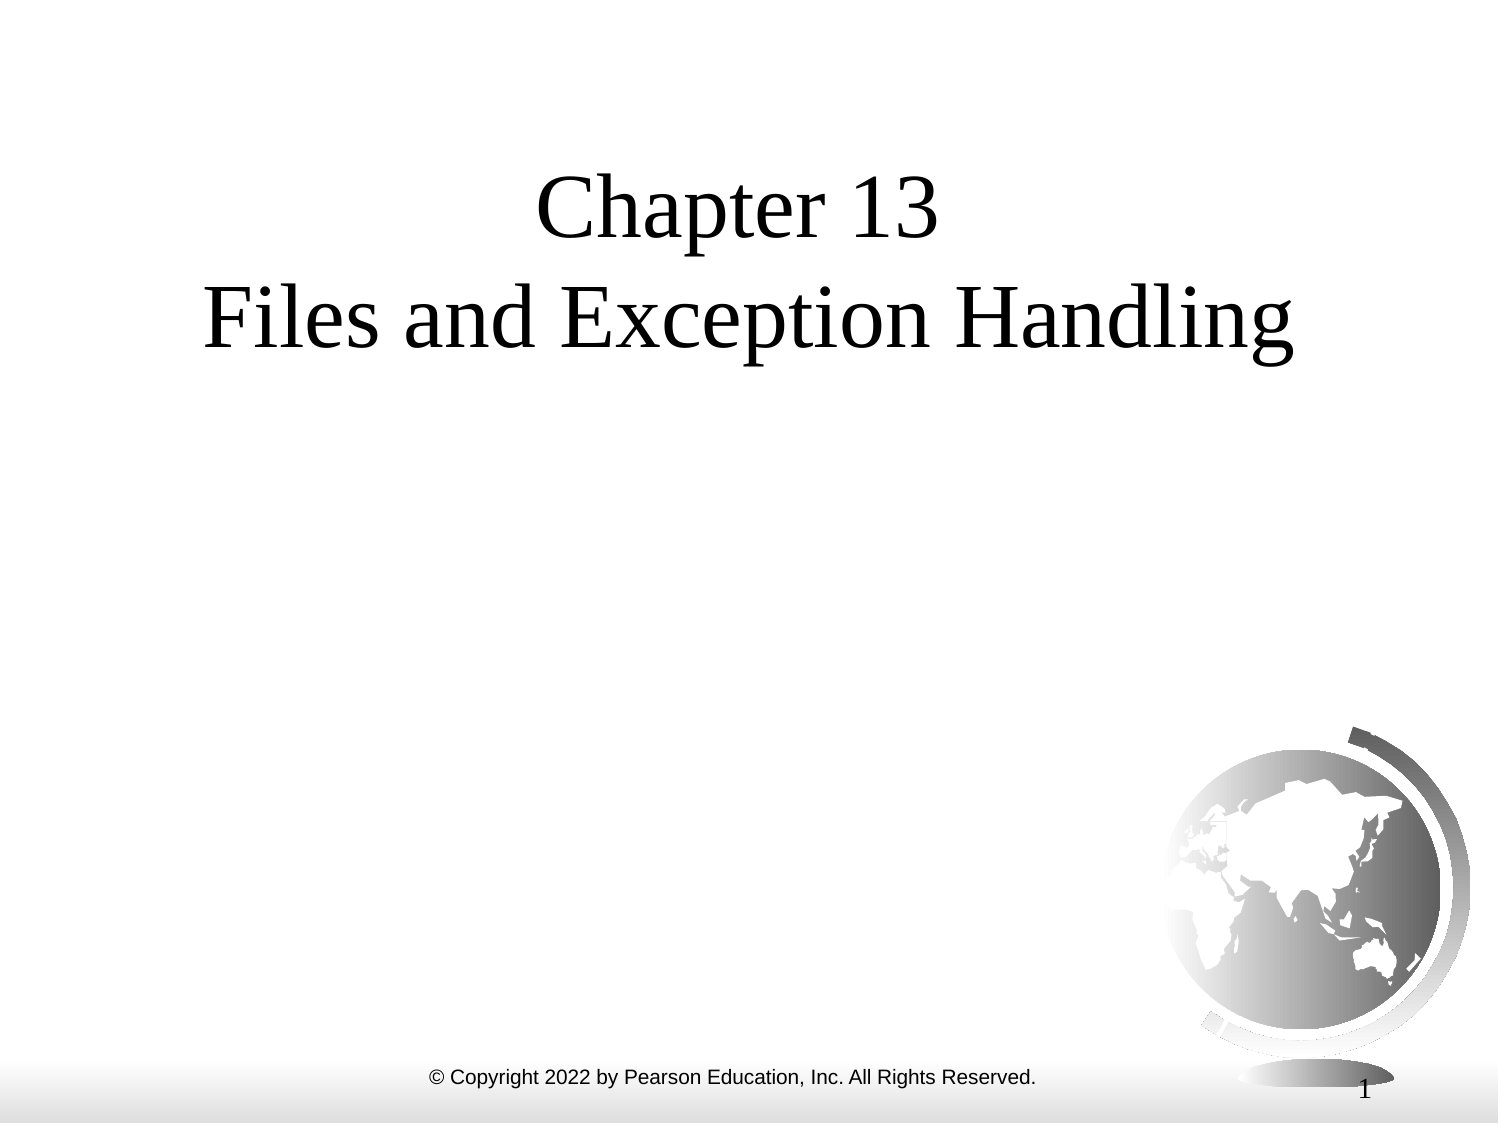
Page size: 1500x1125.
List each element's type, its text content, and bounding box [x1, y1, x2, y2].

title Chapter 13 Files and Exception Handling [75, 75, 1425, 438]
slide_number 1 [1074, 1049, 1388, 1125]
